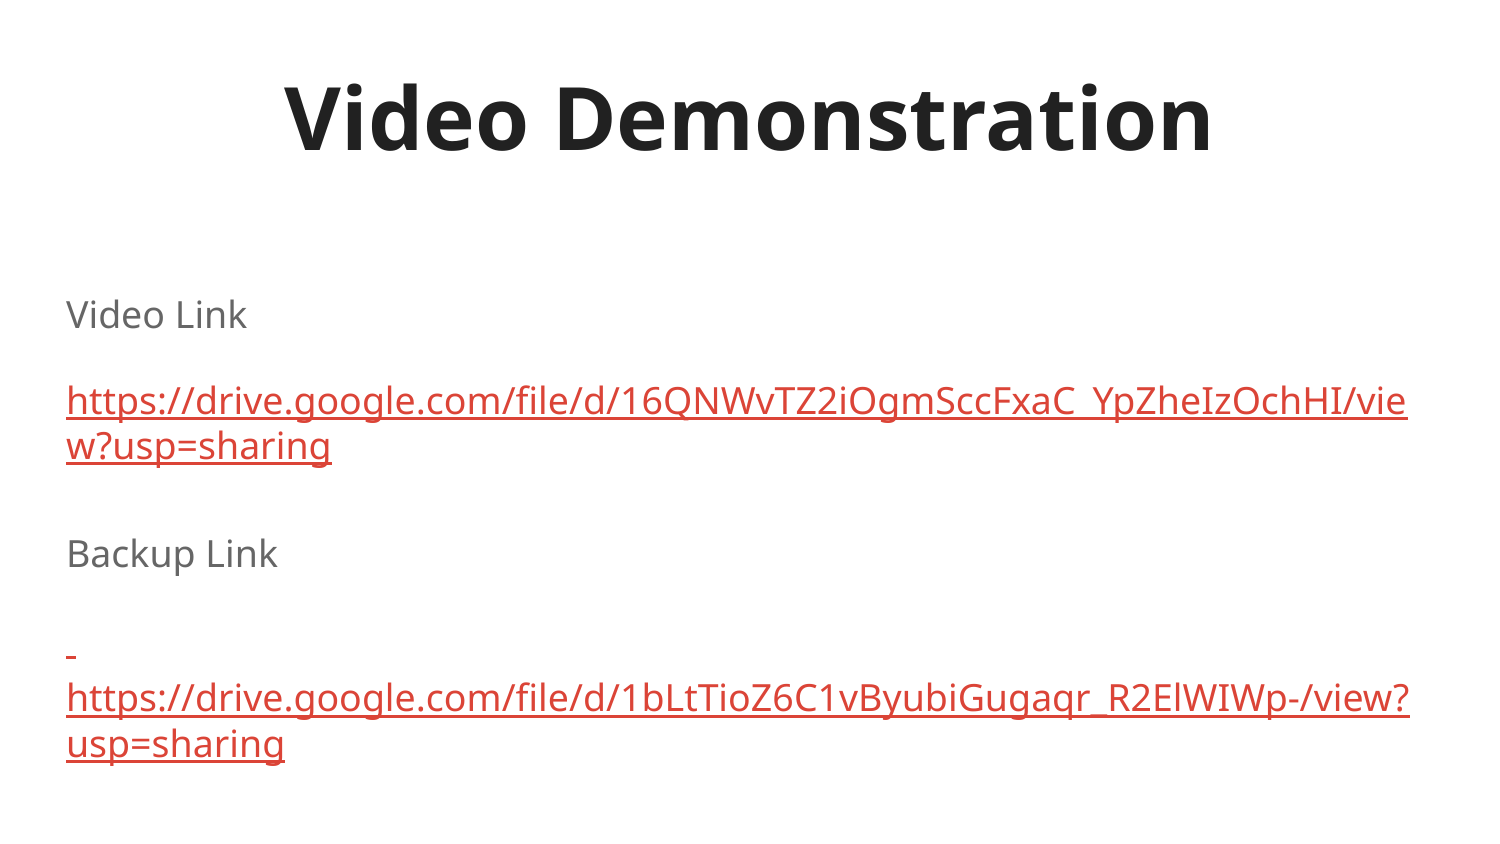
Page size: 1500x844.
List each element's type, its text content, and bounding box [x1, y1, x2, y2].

list Backup Link https://drive.google.com/file/d/1bLtTioZ6C1vByubiGugaqr_R2ElWIWp-/view?usp=sharing [51, 508, 1449, 658]
list Video Link https://drive.google.com/file/d/16QNWvTZ2iOgmSccFxaC_YpZheIzOchHI/view?usp=sharing [51, 269, 1449, 419]
title Video Demonstration [51, 48, 1449, 180]
